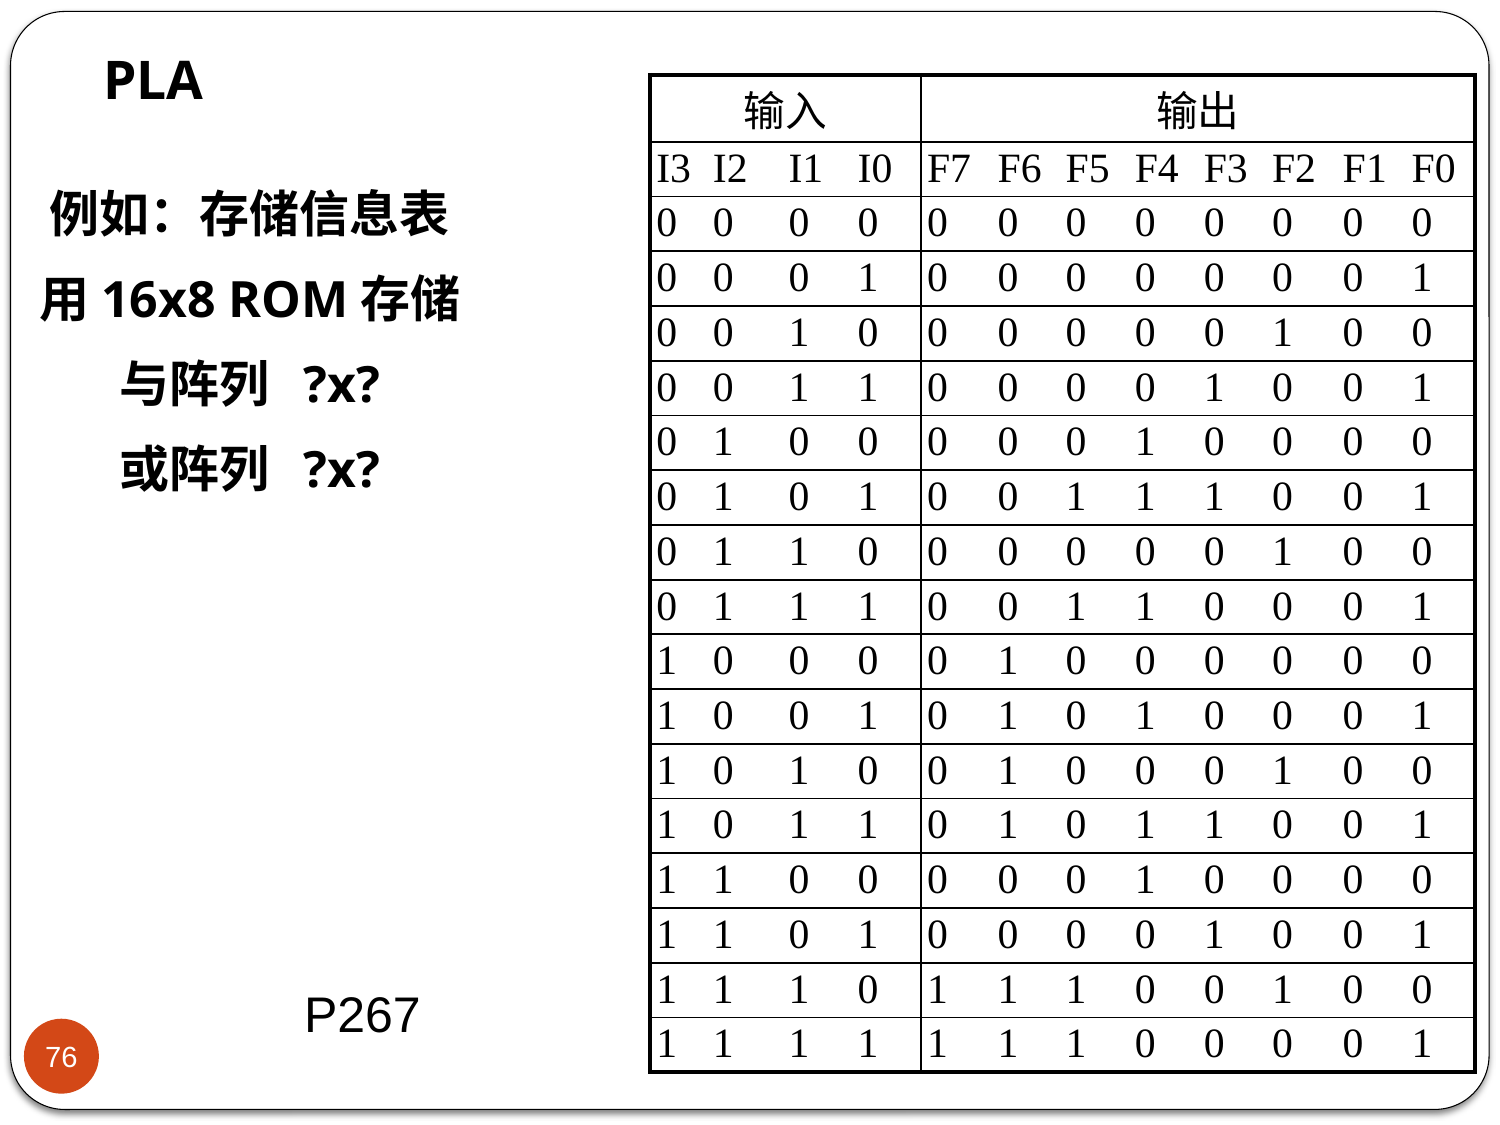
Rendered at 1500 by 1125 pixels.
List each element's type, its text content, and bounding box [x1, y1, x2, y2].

table_cell 0 [922, 690, 991, 743]
table_cell 0 [922, 526, 991, 579]
table_cell 0 [1405, 635, 1473, 688]
table_cell 1 [1129, 471, 1198, 524]
table_cell 1 [1405, 799, 1473, 852]
table_cell 1 [851, 799, 920, 852]
table_cell 0 [1266, 197, 1336, 250]
table_cell 0 [1059, 362, 1129, 415]
table_cell 0 [851, 964, 920, 1017]
table_cell 0 [991, 252, 1059, 305]
table_cell 1 [782, 799, 851, 852]
table_cell 0 [922, 799, 991, 852]
table_cell 1 [851, 252, 920, 305]
table_cell 1 [707, 854, 782, 907]
table_cell 1 [1266, 964, 1336, 1017]
table_cell 0 [922, 635, 991, 688]
table_cell I1 [782, 143, 851, 196]
table_cell 0 [1059, 252, 1129, 305]
table_cell 0 [1336, 362, 1405, 415]
table_cell 1 [1198, 362, 1266, 415]
table_cell 1 [652, 690, 707, 743]
table_cell 1 [1405, 471, 1473, 524]
table_cell 1 [782, 581, 851, 633]
table_cell 1 [707, 909, 782, 962]
table_cell 1 [652, 1018, 707, 1070]
table_cell 1 [1405, 690, 1473, 743]
table_cell 1 [991, 964, 1059, 1017]
table_cell 1 [1059, 1018, 1129, 1070]
table_header 输入 [652, 77, 920, 141]
table_cell 1 [991, 635, 1059, 688]
table_cell 0 [922, 909, 991, 962]
table_cell 1 [1266, 526, 1336, 579]
table_cell 1 [1059, 581, 1129, 633]
table_cell 1 [1129, 690, 1198, 743]
table_cell 0 [1266, 471, 1336, 524]
table_cell F3 [1198, 143, 1266, 196]
table_cell 0 [851, 307, 920, 360]
table_cell 0 [1129, 252, 1198, 305]
table_cell 0 [707, 690, 782, 743]
table_cell 1 [851, 1018, 920, 1070]
table_cell 1 [652, 964, 707, 1017]
table_cell 0 [922, 197, 991, 250]
table_cell 1 [1129, 416, 1198, 469]
table_cell 1 [851, 581, 920, 633]
table_cell 0 [851, 635, 920, 688]
table_cell 0 [1198, 252, 1266, 305]
table_cell 1 [991, 1018, 1059, 1070]
table_cell F5 [1059, 143, 1129, 196]
table_cell 0 [991, 526, 1059, 579]
table_cell 0 [1266, 362, 1336, 415]
table_cell F6 [991, 143, 1059, 196]
table_cell 0 [1336, 854, 1405, 907]
table_cell 0 [1198, 307, 1266, 360]
table_cell 0 [707, 745, 782, 798]
table_cell 0 [1405, 197, 1473, 250]
table_cell 0 [922, 854, 991, 907]
table_cell 1 [652, 745, 707, 798]
table_cell 1 [1266, 307, 1336, 360]
table_cell 0 [1336, 471, 1405, 524]
table_cell 0 [851, 526, 920, 579]
table_cell 0 [851, 745, 920, 798]
table_cell 1 [782, 964, 851, 1017]
table_cell I3 [652, 143, 707, 196]
table_cell 1 [652, 909, 707, 962]
table_cell 0 [1198, 745, 1266, 798]
table_cell I0 [851, 143, 920, 196]
table_cell 1 [851, 471, 920, 524]
table_cell 0 [1336, 252, 1405, 305]
table_cell 0 [782, 197, 851, 250]
table_cell 0 [1129, 526, 1198, 579]
text_box 例如：存储信息表 用16x8 ROM存储 与阵列 ?x? 或阵列 ?x? [0, 174, 500, 505]
table_cell 1 [1405, 909, 1473, 962]
table_cell 0 [1266, 581, 1336, 633]
table_cell 0 [652, 581, 707, 633]
table_cell 0 [1129, 964, 1198, 1017]
table_cell 0 [922, 745, 991, 798]
table_cell 0 [707, 362, 782, 415]
table_cell 0 [1198, 416, 1266, 469]
table_cell 0 [1059, 635, 1129, 688]
table_cell 0 [1198, 964, 1266, 1017]
table_cell 1 [782, 1018, 851, 1070]
table_cell 0 [922, 471, 991, 524]
table_cell 0 [1336, 1018, 1405, 1070]
table_cell 1 [707, 1018, 782, 1070]
table_cell 0 [1336, 799, 1405, 852]
table_cell 0 [1059, 526, 1129, 579]
table_cell 0 [1336, 416, 1405, 469]
table_cell 0 [1266, 909, 1336, 962]
table_cell 0 [652, 362, 707, 415]
table_cell 0 [652, 471, 707, 524]
table_cell 1 [707, 471, 782, 524]
table_cell 1 [782, 362, 851, 415]
table_cell 0 [1059, 799, 1129, 852]
table_cell 0 [1266, 416, 1336, 469]
table_cell 0 [1129, 1018, 1198, 1070]
table_cell 1 [851, 690, 920, 743]
table_cell 1 [652, 854, 707, 907]
table_cell 0 [1198, 526, 1266, 579]
table_cell 0 [1266, 799, 1336, 852]
table_cell 0 [991, 307, 1059, 360]
table_cell 0 [1129, 909, 1198, 962]
table_cell 0 [652, 307, 707, 360]
table_cell 1 [851, 362, 920, 415]
table_cell 0 [1129, 197, 1198, 250]
table_cell 0 [1266, 690, 1336, 743]
table_cell 0 [1336, 197, 1405, 250]
table_cell 1 [991, 745, 1059, 798]
table_cell 0 [782, 416, 851, 469]
table_cell 1 [922, 1018, 991, 1070]
table_cell 0 [851, 854, 920, 907]
title PLA [88, 38, 1031, 126]
text_box P267 [162, 974, 563, 1050]
table_cell 1 [782, 745, 851, 798]
table_cell 0 [1266, 252, 1336, 305]
table_cell F1 [1336, 143, 1405, 196]
table_cell 0 [1405, 745, 1473, 798]
table_cell 0 [1059, 854, 1129, 907]
table_cell 0 [991, 416, 1059, 469]
table_cell 1 [1405, 362, 1473, 415]
table_cell 1 [991, 799, 1059, 852]
table_cell 0 [922, 416, 991, 469]
table_cell 0 [1129, 745, 1198, 798]
table_cell 1 [1405, 252, 1473, 305]
table_cell 0 [922, 307, 991, 360]
table_cell 1 [782, 307, 851, 360]
table_header 输出 [922, 77, 1473, 141]
table_cell 0 [1198, 854, 1266, 907]
table_cell 0 [782, 252, 851, 305]
table_cell 0 [1405, 964, 1473, 1017]
table_cell 0 [782, 854, 851, 907]
table_cell 0 [922, 252, 991, 305]
table_cell 0 [991, 197, 1059, 250]
table_cell 0 [652, 197, 707, 250]
table_cell 0 [1336, 690, 1405, 743]
table_cell 1 [1129, 799, 1198, 852]
table_cell 0 [1129, 635, 1198, 688]
table_cell 0 [991, 854, 1059, 907]
table_cell 0 [652, 252, 707, 305]
table_cell 0 [922, 581, 991, 633]
table_cell 0 [1059, 416, 1129, 469]
table_cell 0 [782, 909, 851, 962]
table_cell 1 [1129, 581, 1198, 633]
table_cell 0 [1336, 581, 1405, 633]
table_cell 0 [1336, 964, 1405, 1017]
table_cell F4 [1129, 143, 1198, 196]
table_cell 1 [707, 581, 782, 633]
table_cell F0 [1405, 143, 1473, 196]
table_cell 0 [1129, 362, 1198, 415]
table_cell 0 [1336, 635, 1405, 688]
table_cell 1 [851, 909, 920, 962]
table_cell 0 [1129, 307, 1198, 360]
table_cell 1 [1198, 909, 1266, 962]
table_cell 0 [782, 471, 851, 524]
table_cell 0 [707, 799, 782, 852]
table_cell 0 [991, 581, 1059, 633]
table_cell 0 [1405, 526, 1473, 579]
table_cell 0 [1336, 909, 1405, 962]
table_cell 0 [1405, 416, 1473, 469]
table_cell 0 [851, 416, 920, 469]
table_cell 0 [707, 635, 782, 688]
table_cell 0 [922, 362, 991, 415]
table_cell I2 [707, 143, 782, 196]
table_cell 0 [1336, 745, 1405, 798]
table_cell 0 [1059, 690, 1129, 743]
table_cell 1 [707, 416, 782, 469]
table_cell 0 [1198, 635, 1266, 688]
table_cell 0 [1405, 854, 1473, 907]
slide_number 76 [23, 1018, 99, 1094]
table_cell 0 [991, 471, 1059, 524]
table_cell 0 [1405, 307, 1473, 360]
table_cell 0 [1198, 197, 1266, 250]
table_cell 1 [707, 964, 782, 1017]
table_cell 0 [1198, 1018, 1266, 1070]
table_cell 1 [922, 964, 991, 1017]
table_cell 1 [652, 799, 707, 852]
table_cell 0 [652, 526, 707, 579]
table_cell 1 [1266, 745, 1336, 798]
table_cell 1 [1059, 471, 1129, 524]
table_cell 0 [991, 909, 1059, 962]
table_cell 0 [707, 252, 782, 305]
table_cell 1 [1198, 799, 1266, 852]
table_cell 0 [1198, 690, 1266, 743]
table_cell 1 [652, 635, 707, 688]
table_cell 1 [1059, 964, 1129, 1017]
table_cell 0 [851, 197, 920, 250]
table_cell 0 [1059, 909, 1129, 962]
table_cell 0 [707, 307, 782, 360]
table_cell 0 [782, 635, 851, 688]
table_cell 1 [991, 690, 1059, 743]
table_cell 0 [991, 362, 1059, 415]
table_cell 0 [1059, 197, 1129, 250]
table_cell 0 [1266, 854, 1336, 907]
table_cell 0 [1059, 307, 1129, 360]
table_cell 0 [652, 416, 707, 469]
table_cell 0 [1336, 307, 1405, 360]
table_cell 0 [707, 197, 782, 250]
table_cell 0 [782, 690, 851, 743]
table_cell 1 [782, 526, 851, 579]
table_cell F7 [922, 143, 991, 196]
table_cell 0 [1266, 1018, 1336, 1070]
table_cell 1 [1129, 854, 1198, 907]
table_cell 0 [1266, 635, 1336, 688]
table_cell 1 [707, 526, 782, 579]
table_cell 1 [1198, 471, 1266, 524]
table_cell 1 [1405, 1018, 1473, 1070]
table_cell F2 [1266, 143, 1336, 196]
table_cell 1 [1405, 581, 1473, 633]
table_cell 0 [1059, 745, 1129, 798]
table_cell 0 [1336, 526, 1405, 579]
table_cell 0 [1198, 581, 1266, 633]
